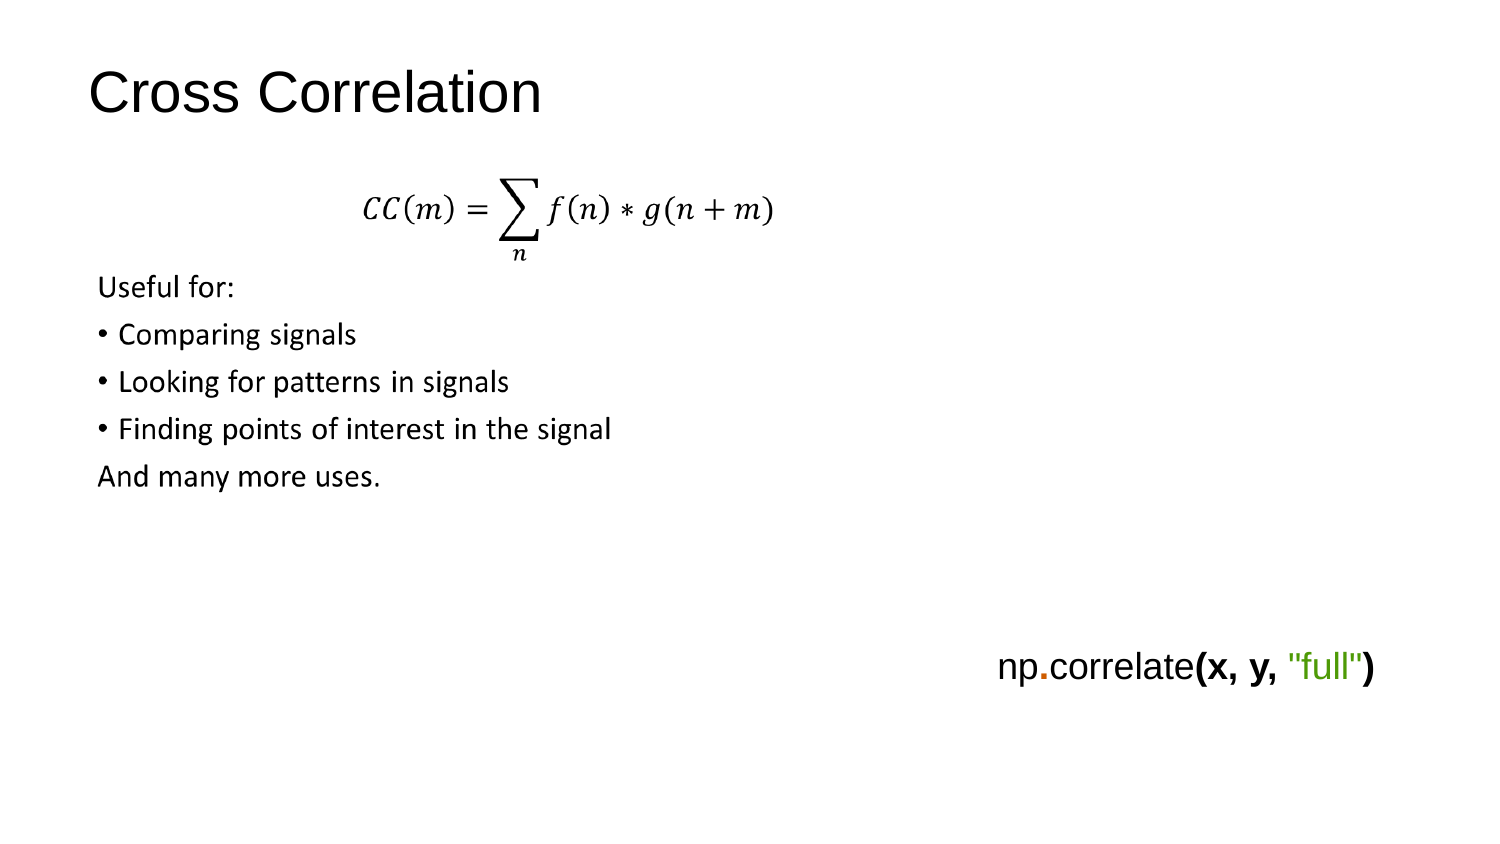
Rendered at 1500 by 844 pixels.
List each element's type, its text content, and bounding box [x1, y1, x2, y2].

title Cross Correlation [77, 33, 1048, 157]
text_box np.correlate(x, y, "full") [973, 620, 1466, 699]
list [77, 168, 1048, 570]
